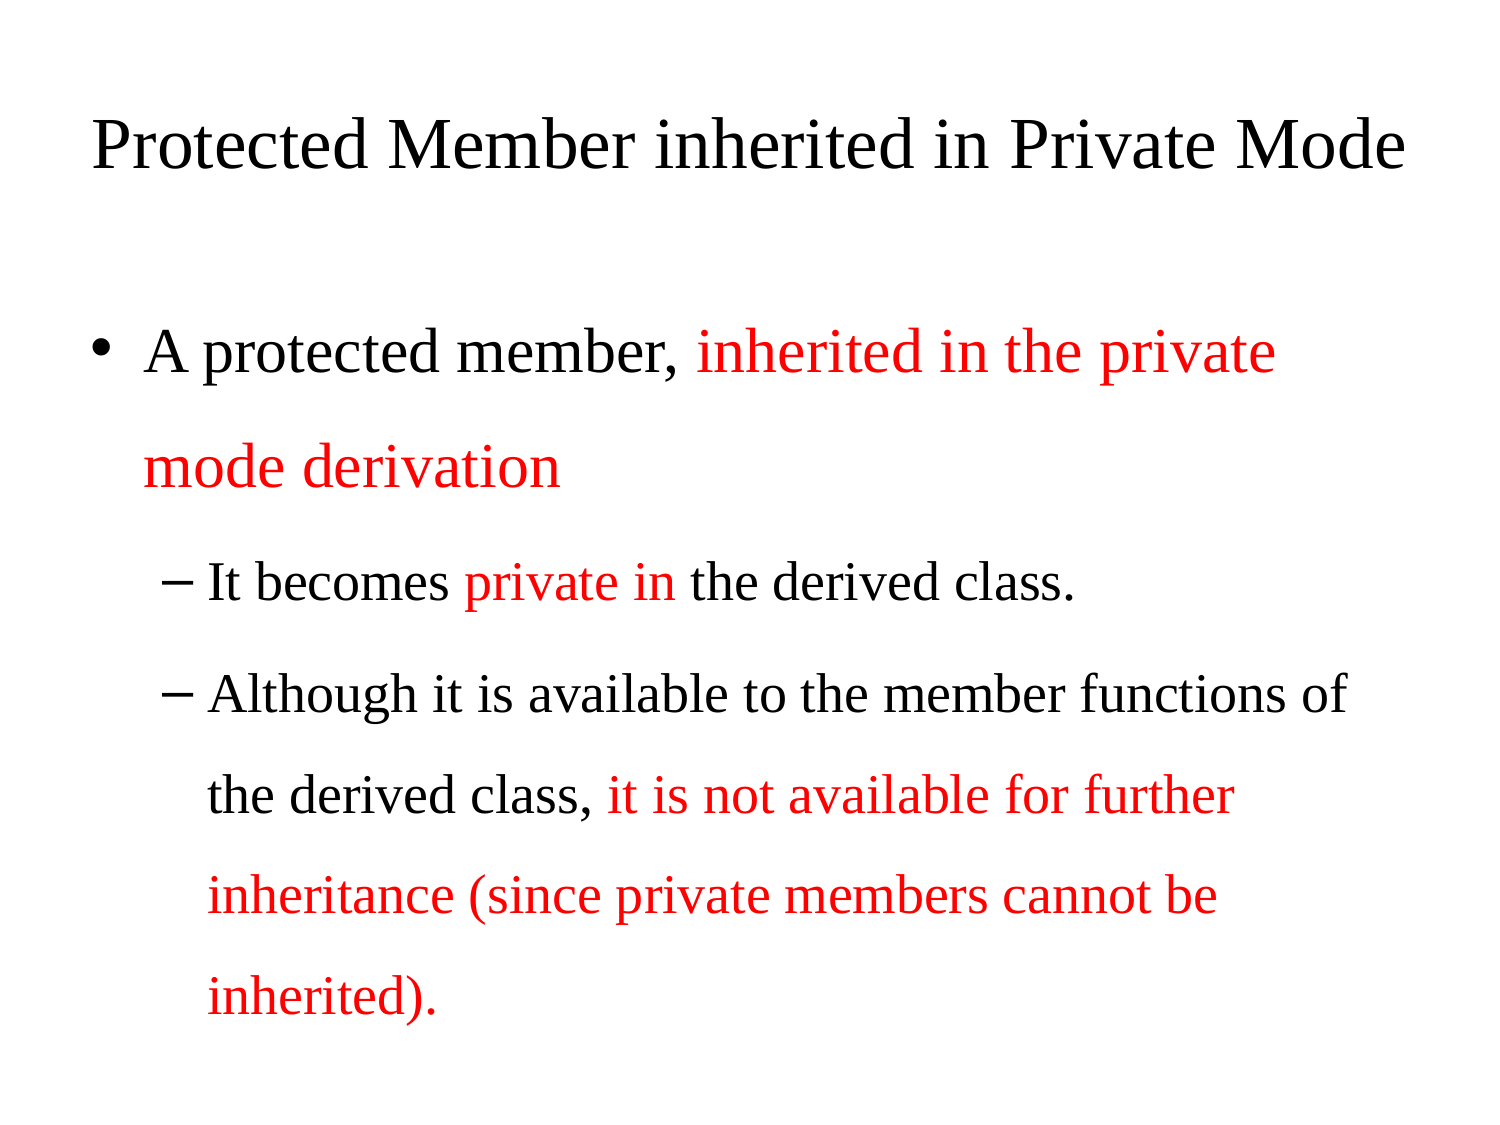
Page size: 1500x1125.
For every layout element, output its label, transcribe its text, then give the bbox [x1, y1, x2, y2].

title Protected Member inherited in Private Mode [75, 45, 1425, 233]
list A protected member, inherited in the private mode derivation It becomes private in the derived class. Although it is available to the member functions of the derived class, it is not available for further inheritance (since private members cannot be inherited). [75, 262, 1425, 1038]
